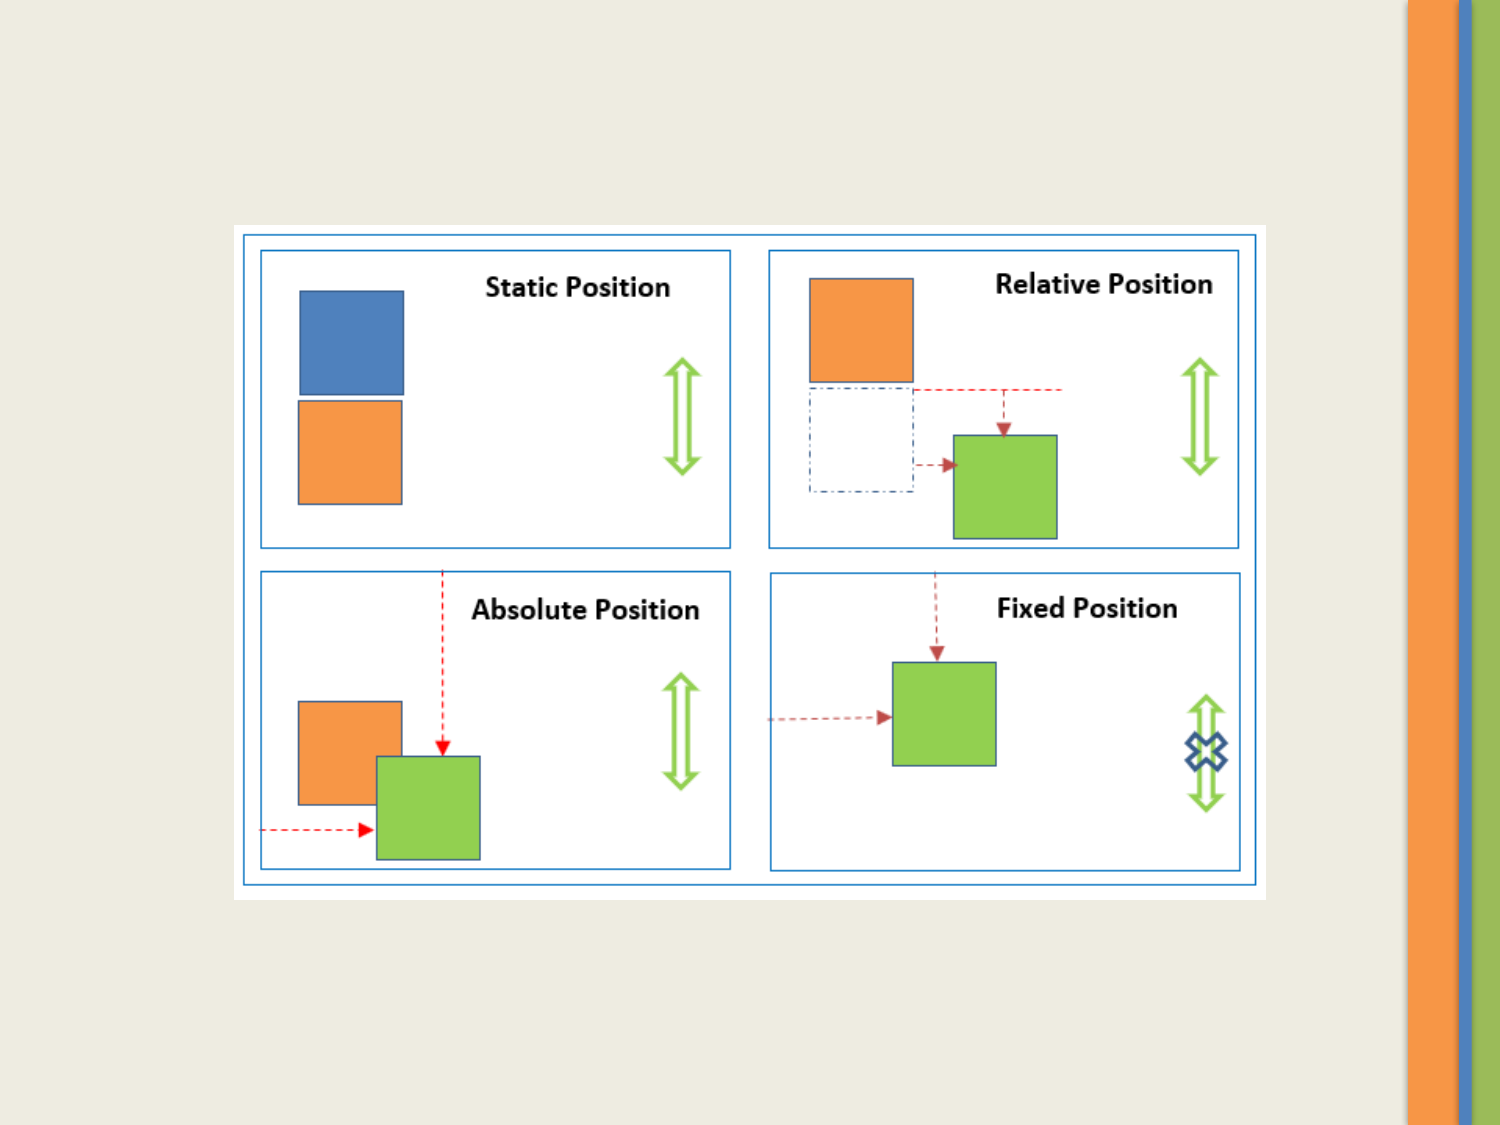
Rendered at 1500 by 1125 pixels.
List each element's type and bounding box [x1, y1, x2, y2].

picture [234, 225, 1266, 900]
